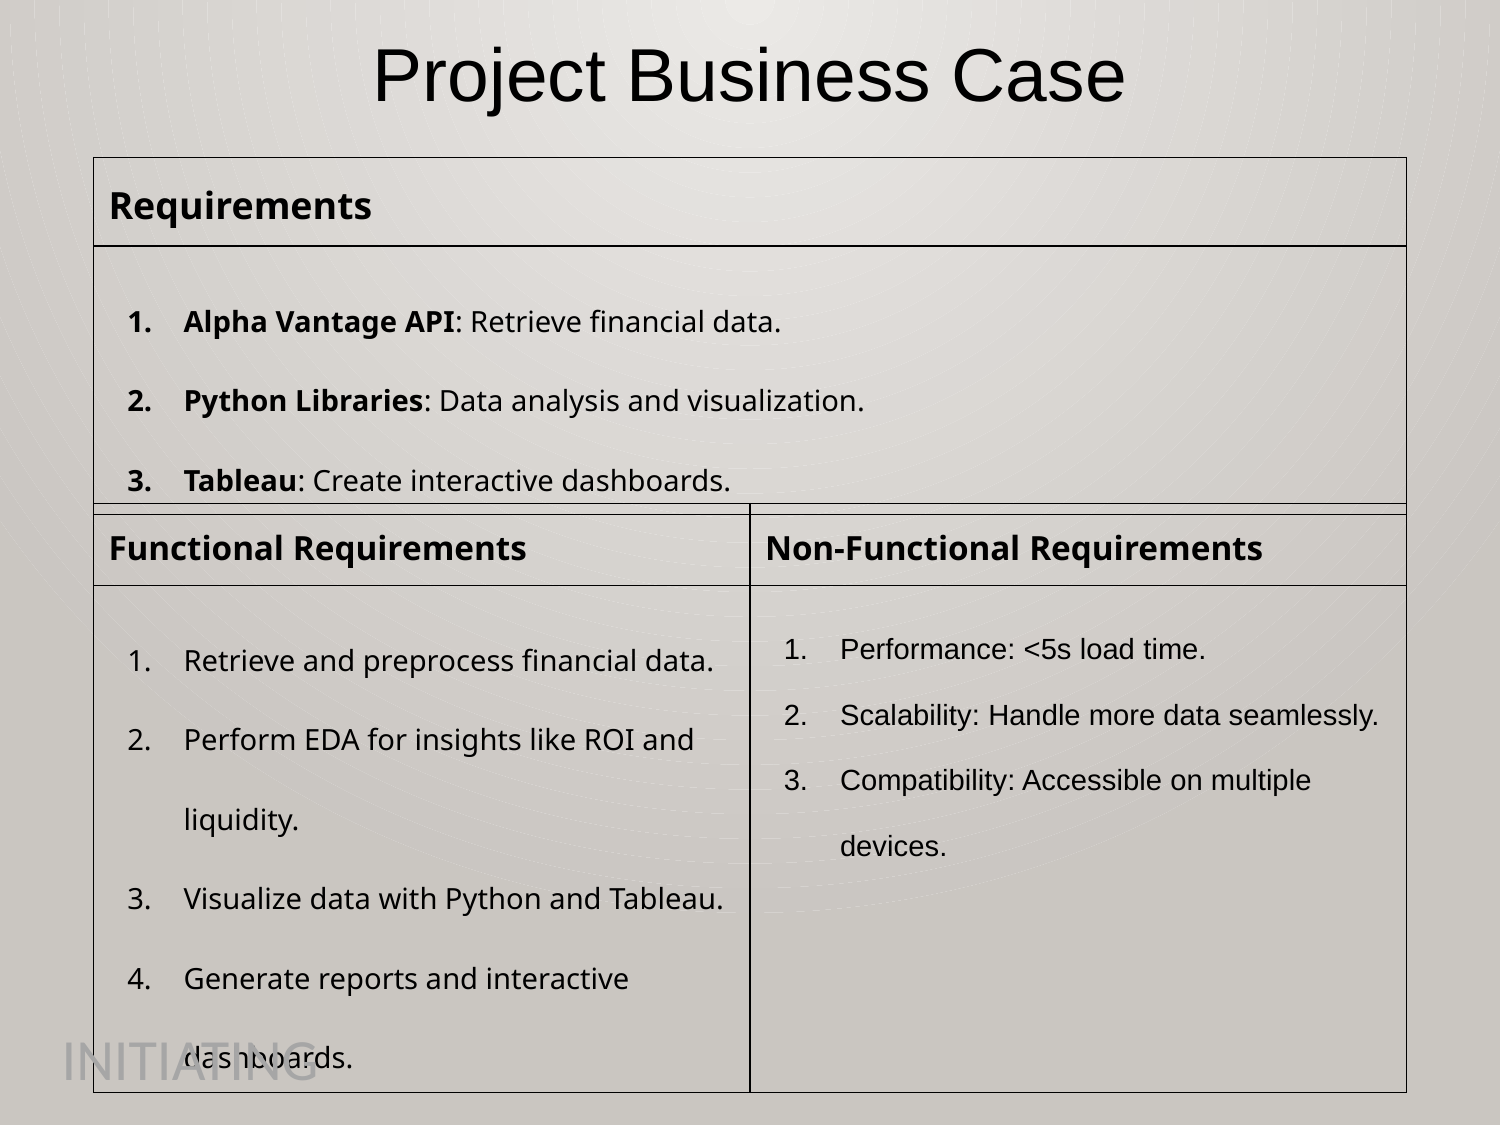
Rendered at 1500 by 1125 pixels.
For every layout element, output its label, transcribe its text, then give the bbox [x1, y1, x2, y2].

table_cell Retrieve and preprocess financial data. Perform EDA for insights like ROI and liquidity. Visualize data with Python and Tableau. Generate reports and interactive dashboards. [94, 586, 749, 1092]
table_header Non-Functional Requirements [751, 504, 1406, 585]
table_cell Performance: <5s load time. Scalability: Handle more data seamlessly. Compatibility: Accessible on multiple devices. [751, 586, 1406, 1092]
table_header Functional Requirements [94, 504, 749, 585]
table_header Requirements [94, 158, 1406, 245]
title Project Business Case [0, 32, 1500, 122]
table_cell Alpha Vantage API: Retrieve financial data. Python Libraries: Data analysis and visualization. Tableau: Create interactive dashboards. [94, 247, 1406, 503]
text_box INITIATING [46, 1014, 334, 1100]
